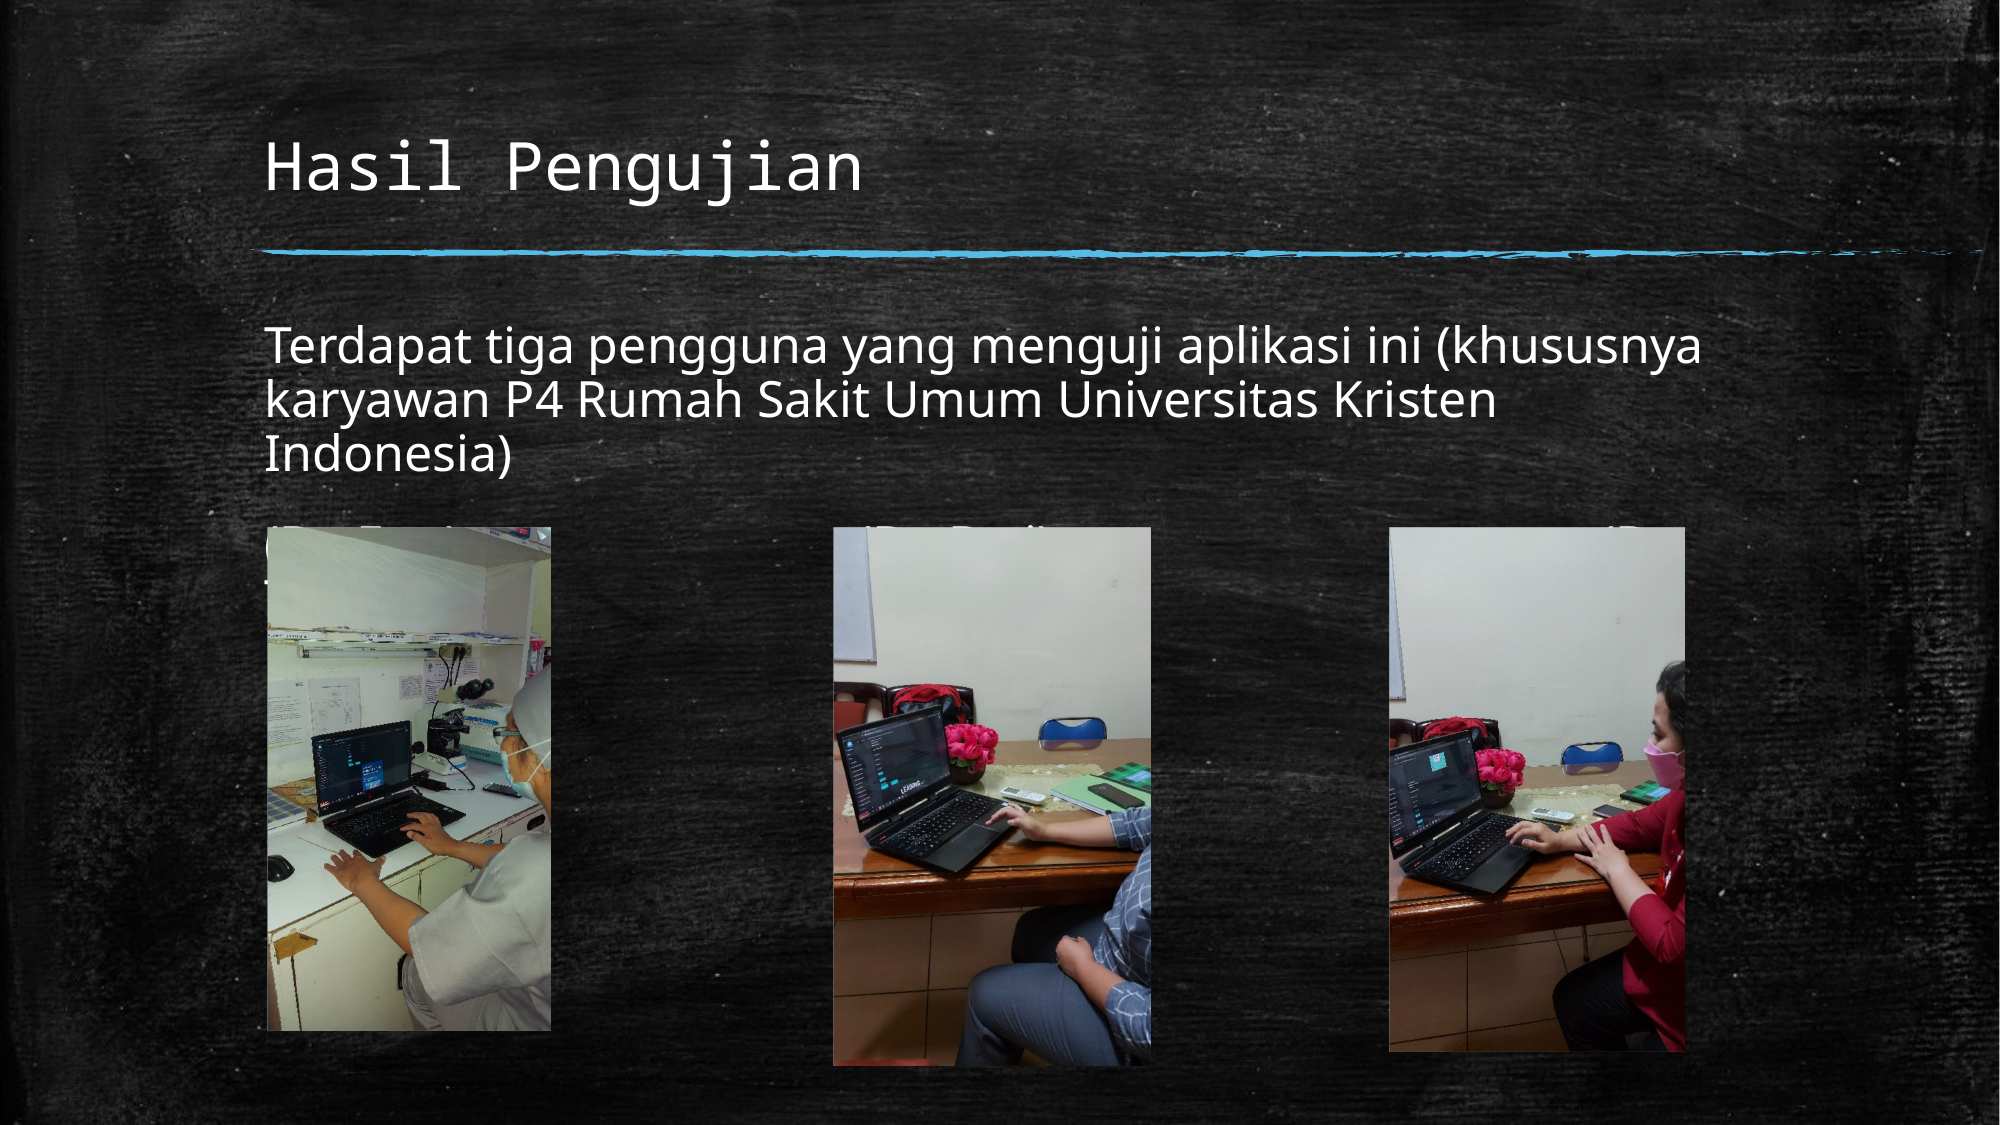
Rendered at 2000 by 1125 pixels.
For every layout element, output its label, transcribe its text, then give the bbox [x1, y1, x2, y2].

list Terdapat tiga pengguna yang menguji aplikasi ini (khususnya karyawan P4 Rumah Sakit Umum Universitas Kristen Indonesia) (Bu Etty) (Bu Dwi) (Bu Tita) [249, 312, 1750, 1013]
picture [1274, 528, 1800, 1051]
title Hasil Pengujian [249, 45, 1750, 213]
text_box [924, 487, 1075, 637]
picture [722, 528, 1262, 1066]
picture [157, 528, 661, 1030]
